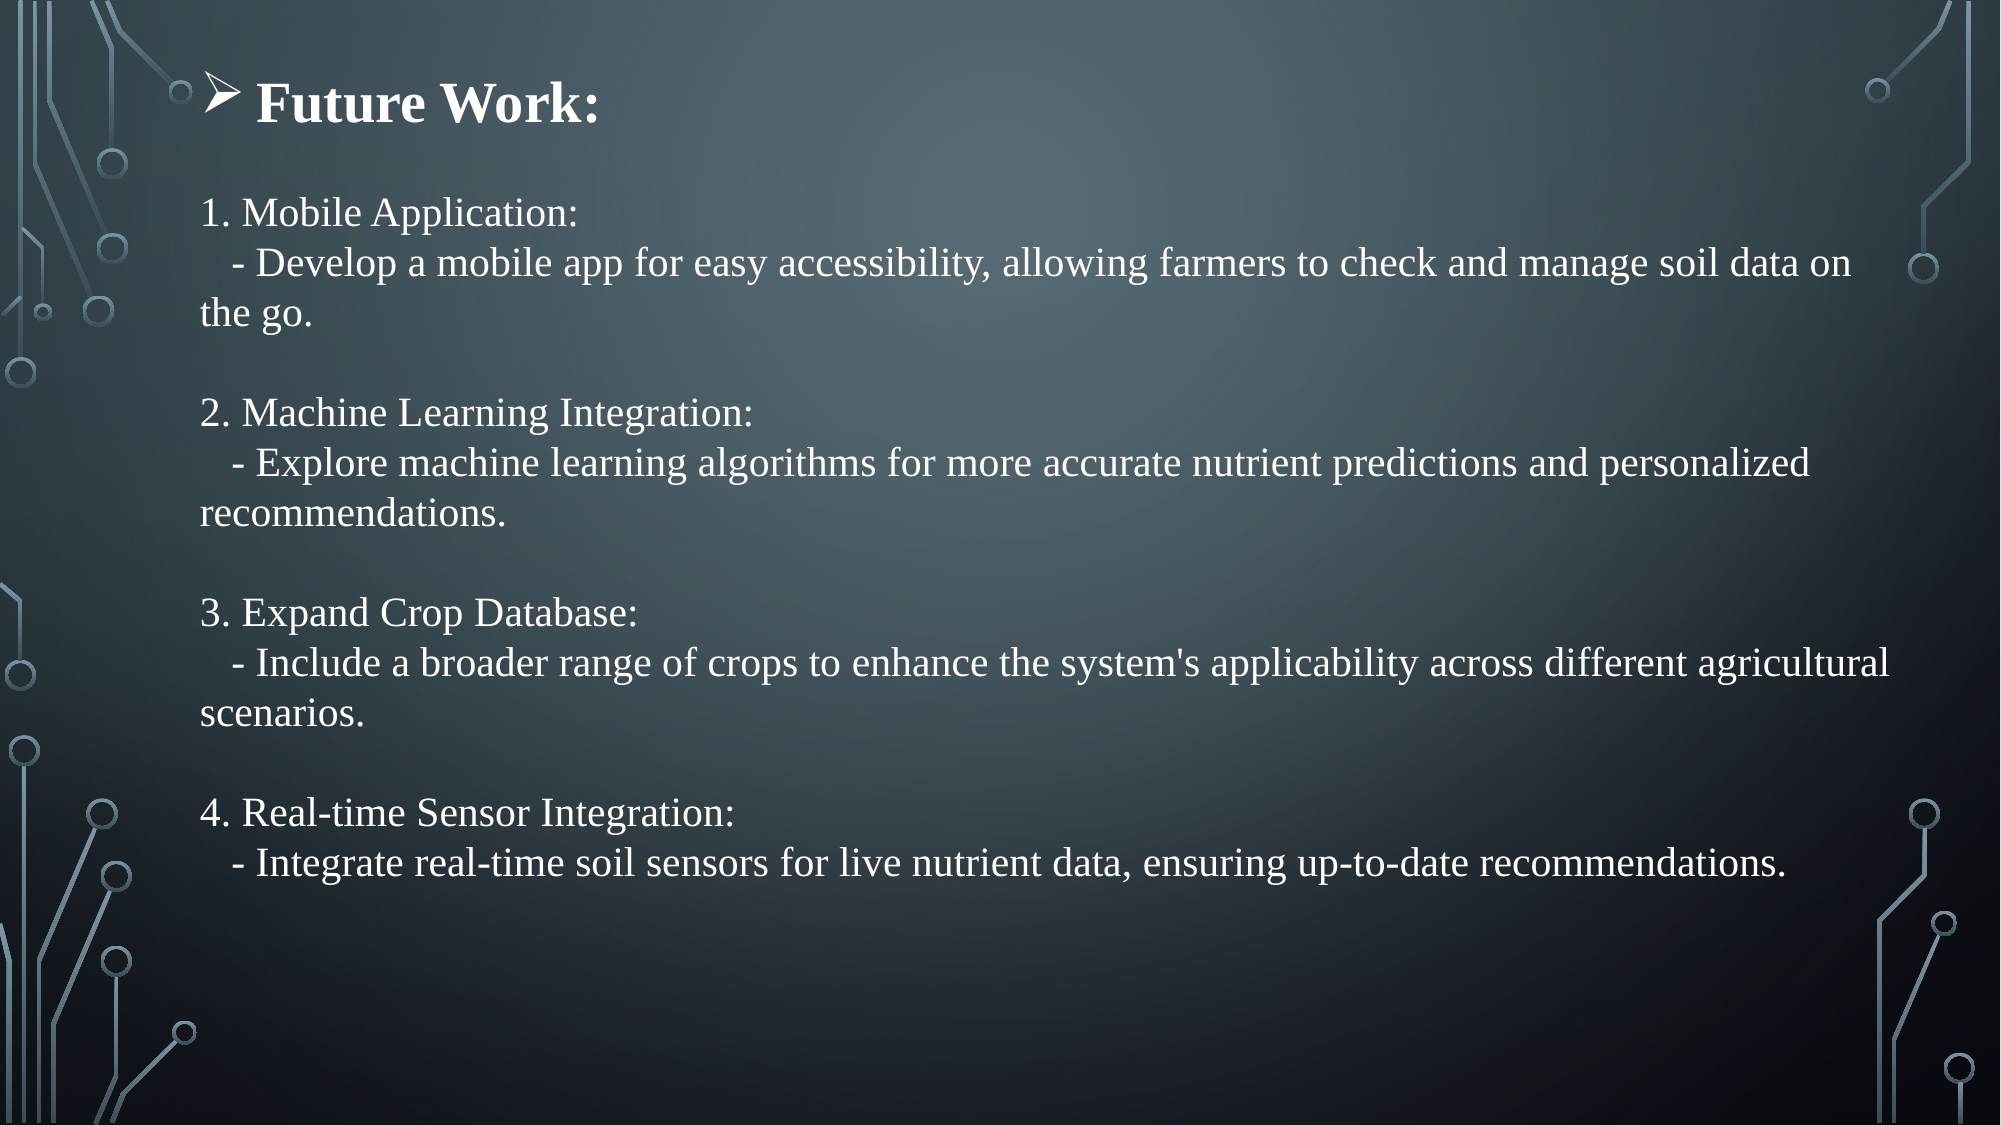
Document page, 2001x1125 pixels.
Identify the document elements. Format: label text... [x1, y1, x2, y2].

text_box Future Work: 1. Mobile Application: - Develop a mobile app for easy accessibility, allowing farmers to check and manage soil data on the go. 2. Machine Learning Integration: - Explore machine learning algorithms for more accurate nutrient predictions and personalized recommendations. 3. Expand Crop Database: - Include a broader range of crops to enhance the system's applicability across different agricultural scenarios. 4. Real-time Sensor Integration: - Integrate real-time soil sensors for live nutrient data, ensuring up-to-date recommendations. [185, 57, 1915, 938]
